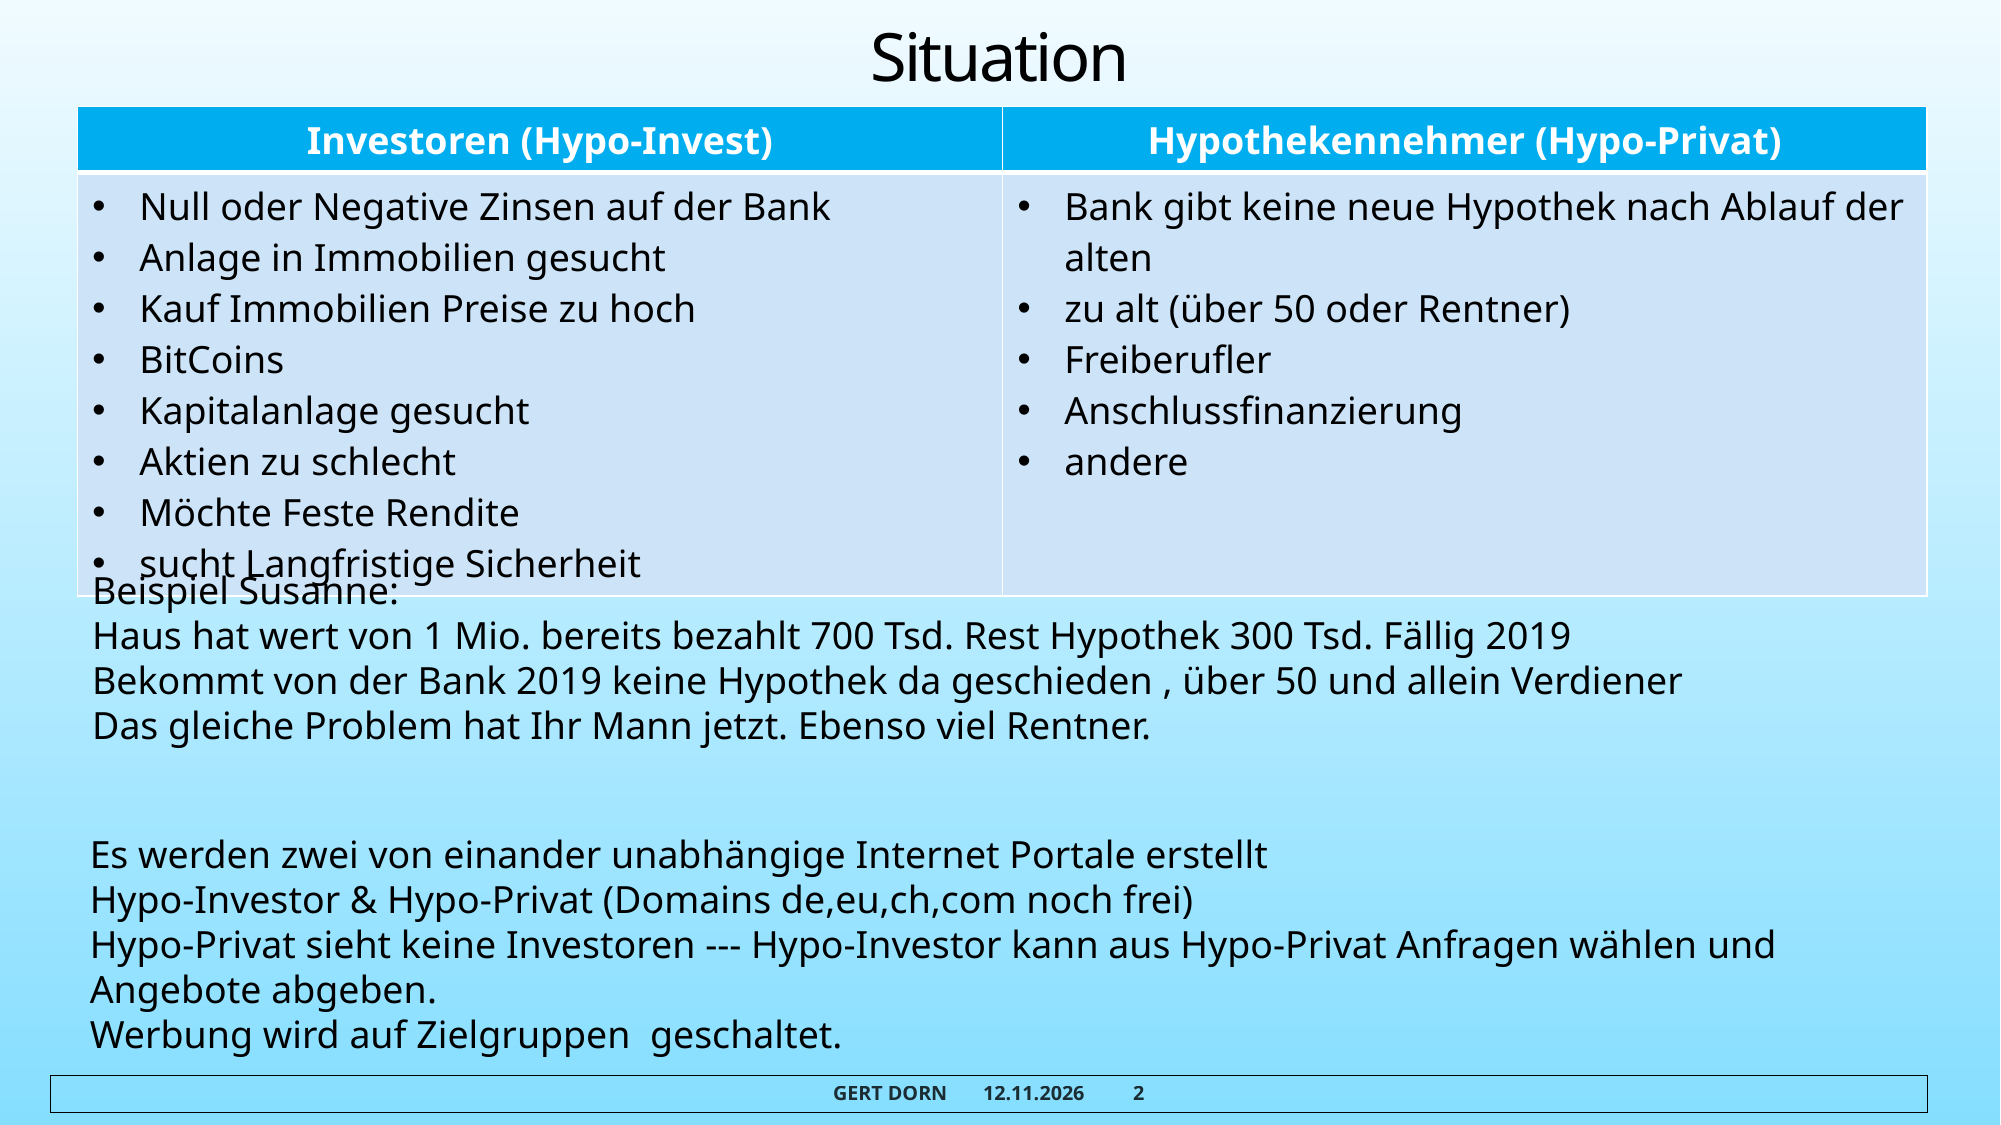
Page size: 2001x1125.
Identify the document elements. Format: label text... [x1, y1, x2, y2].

table_header Hypothekennehmer (Hypo-Privat) [1003, 107, 1926, 170]
table_header Investoren (Hypo-Invest) [78, 107, 1002, 170]
title Situation [0, 1, 2000, 103]
table_cell Bank gibt keine neue Hypothek nach Ablauf der alten zu alt (über 50 oder Rentner) Freiberufler Anschlussfinanzierung andere [1003, 175, 1926, 559]
text_box Es werden zwei von einander unabhängige Internet Portale erstellt Hypo-Investor & Hypo-Privat (Domains de,eu,ch,com noch frei) Hypo-Privat sieht keine Investoren --- Hypo-Investor kann aus Hypo-Privat Anfragen wählen und Angebote abgeben. Werbung wird auf Zielgruppen geschaltet. [75, 824, 1925, 1064]
footer Gert Dorn 31.08.2016 2 [50, 1075, 1928, 1113]
table_cell Null oder Negative Zinsen auf der Bank Anlage in Immobilien gesucht Kauf Immobilien Preise zu hoch BitCoins Kapitalanlage gesucht Aktien zu schlecht Möchte Feste Rendite sucht Langfristige Sicherheit [78, 175, 1002, 559]
text_box Beispiel Susanne: Haus hat wert von 1 Mio. bereits bezahlt 700 Tsd. Rest Hypothek 300 Tsd. Fällig 2019 Bekommt von der Bank 2019 keine Hypothek da geschieden , über 50 und allein Verdiener Das gleiche Problem hat Ihr Mann jetzt. Ebenso viel Rentner. [77, 559, 1928, 800]
